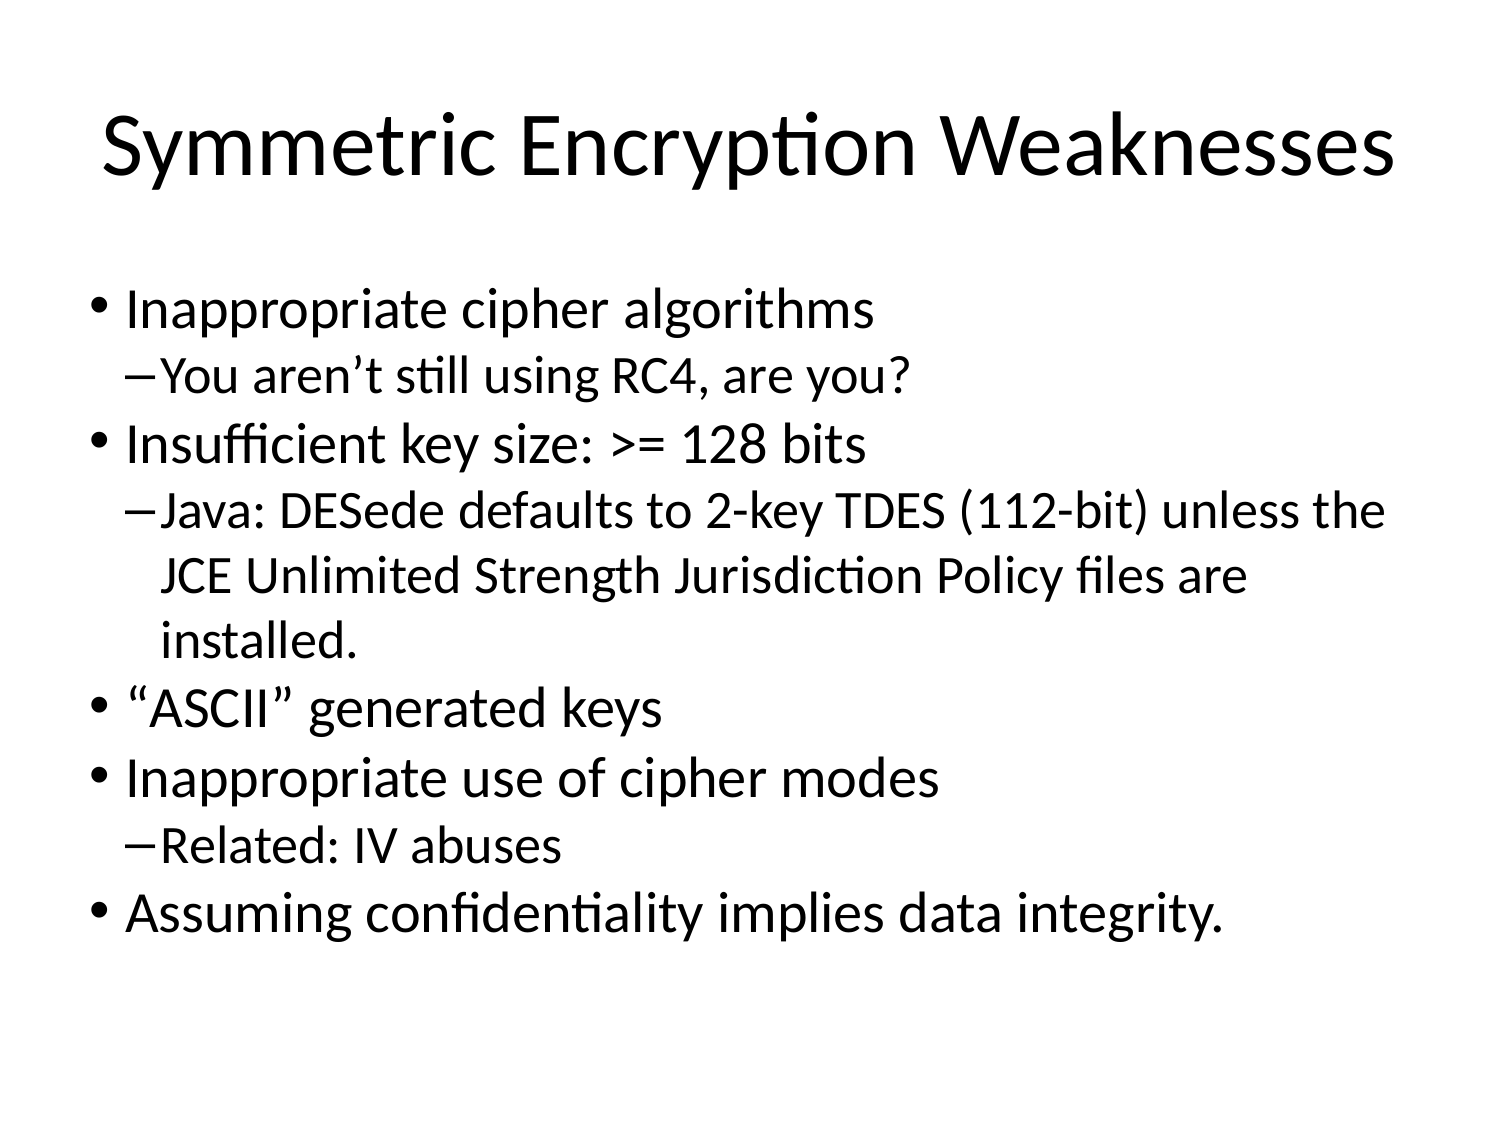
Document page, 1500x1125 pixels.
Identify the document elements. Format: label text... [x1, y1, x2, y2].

text_box Inappropriate cipher algorithms You aren’t still using RC4, are you? Insufficient key size: >= 128 bits Java: DESede defaults to 2-key TDES (112-bit) unless the JCE Unlimited Strength Jurisdiction Policy files are installed. “ASCII” generated keys Inappropriate use of cipher modes Related: IV abuses Assuming confidentiality implies data integrity. [74, 262, 1425, 1005]
text_box Symmetric Encryption Weaknesses [74, 45, 1425, 232]
